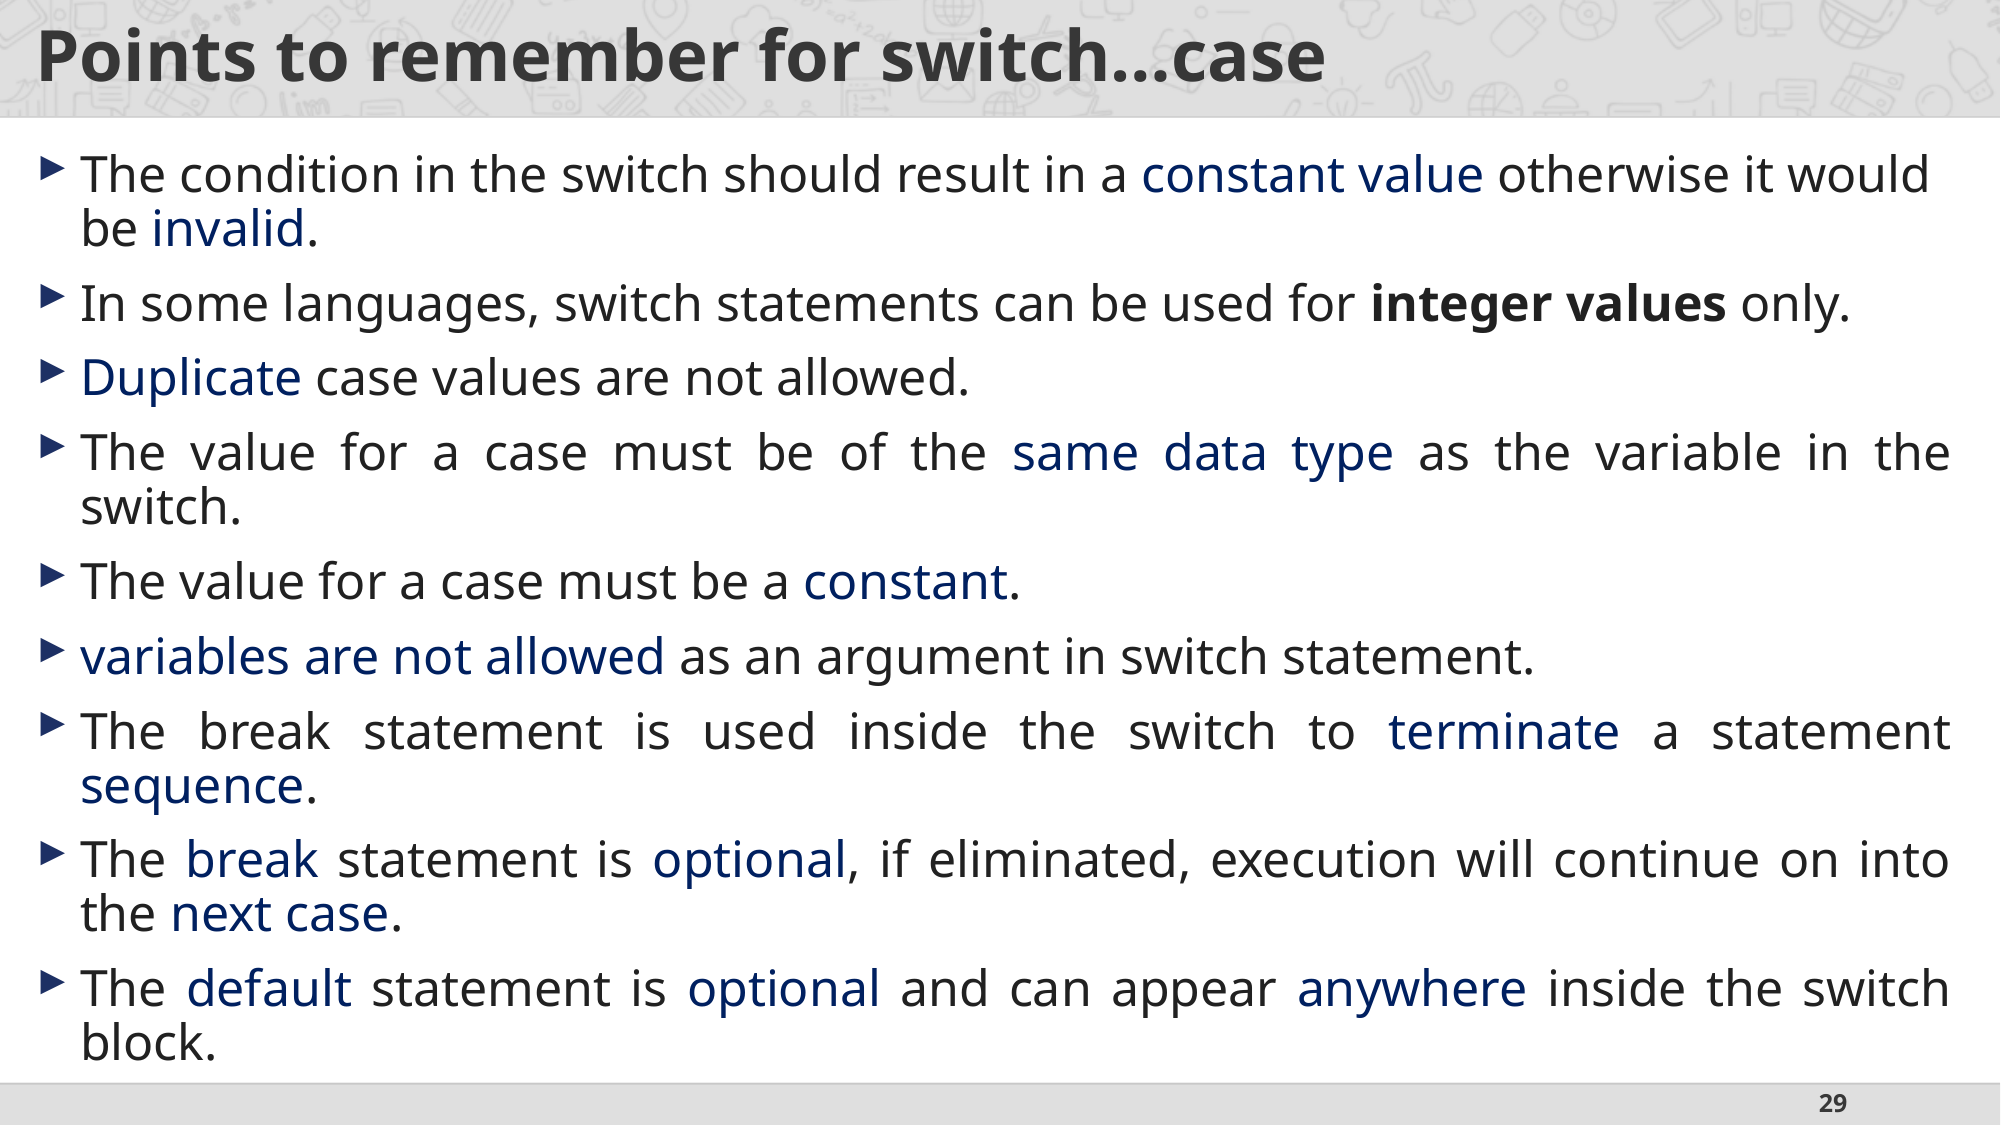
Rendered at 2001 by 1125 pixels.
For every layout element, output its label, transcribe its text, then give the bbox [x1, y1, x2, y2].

list The condition in the switch should result in a constant value otherwise it would be invalid. In some languages, switch statements can be used for integer values only. Duplicate case values are not allowed. The value for a case must be of the same data type as the variable in the switch. The value for a case must be a constant. variables are not allowed as an argument in switch statement. The break statement is used inside the switch to terminate a statement sequence. The break statement is optional, if eliminated, execution will continue on into the next case. The default statement is optional and can appear anywhere inside the switch block. [21, 141, 1968, 1059]
title Points to remember for switch…case [0, 0, 2000, 117]
